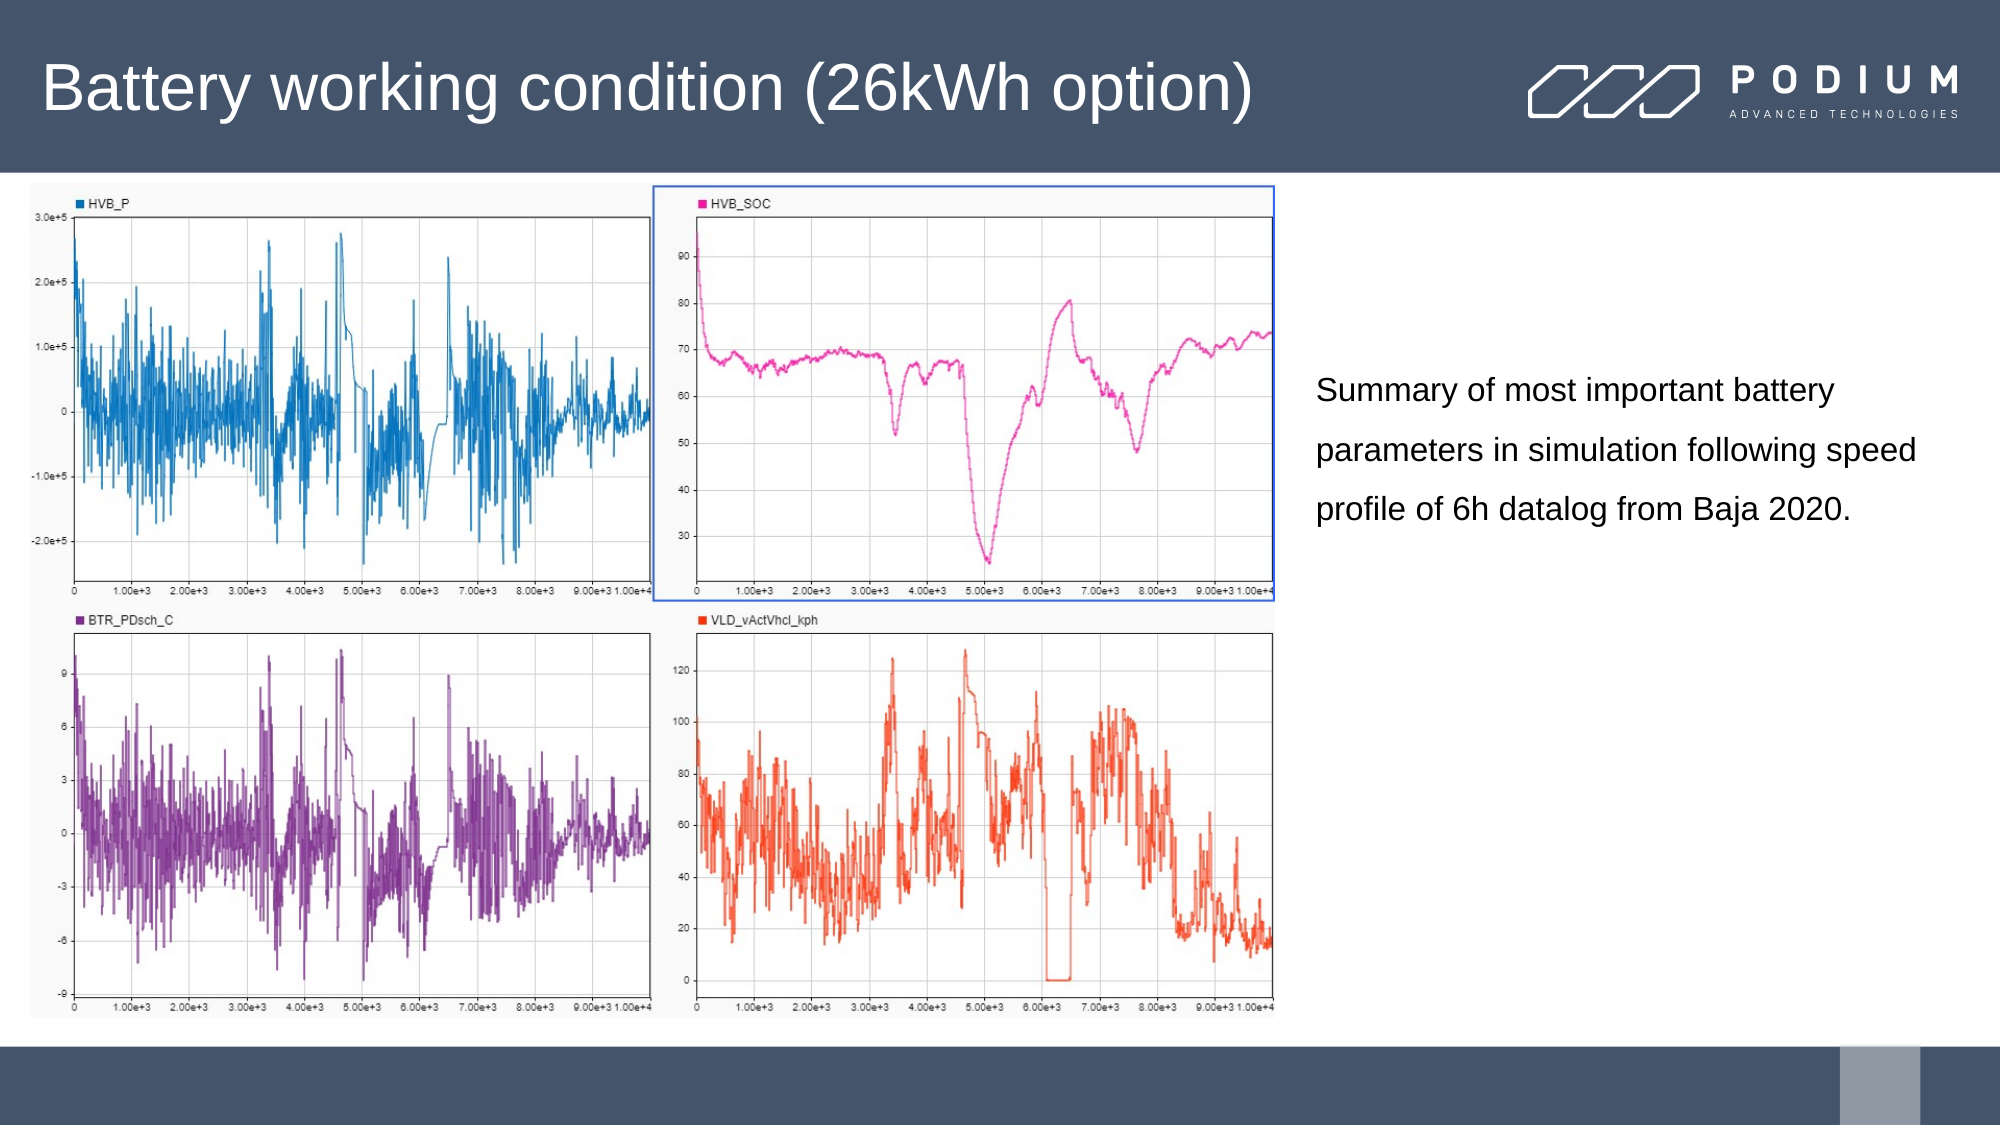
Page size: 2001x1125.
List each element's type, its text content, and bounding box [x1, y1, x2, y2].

title Battery working condition (26kWh option) [0, 0, 2000, 173]
picture [30, 183, 1275, 1018]
text_box Summary of most important battery parameters in simulation following speed profile of 6h datalog from Baja 2020. [1301, 340, 1960, 535]
